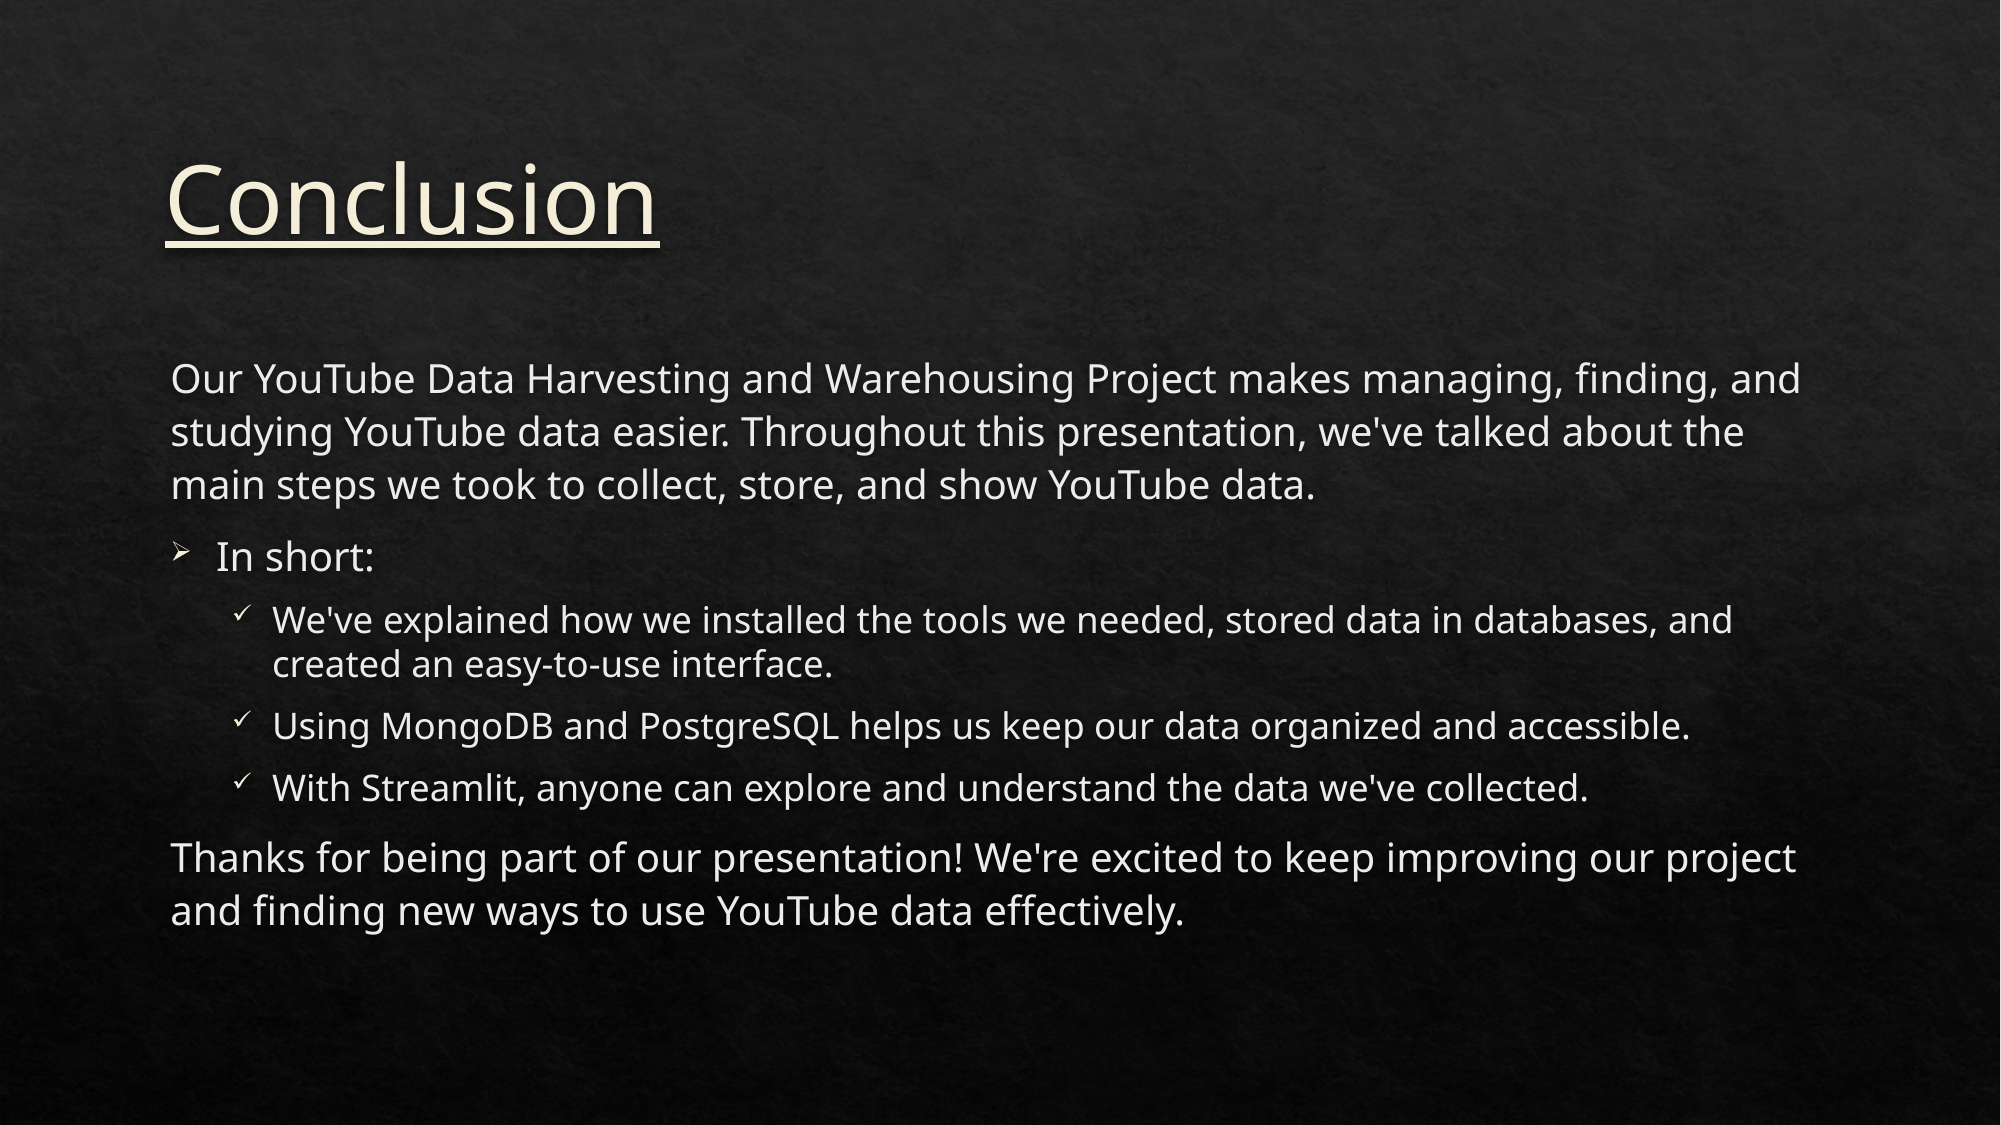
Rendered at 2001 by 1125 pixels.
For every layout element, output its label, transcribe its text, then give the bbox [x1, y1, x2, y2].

list Our YouTube Data Harvesting and Warehousing Project makes managing, finding, and studying YouTube data easier. Throughout this presentation, we've talked about the main steps we took to collect, store, and show YouTube data. In short: We've explained how we installed the tools we needed, stored data in databases, and created an easy-to-use interface. Using MongoDB and PostgreSQL helps us keep our data organized and accessible. With Streamlit, anyone can explore and understand the data we've collected. Thanks for being part of our presentation! We're excited to keep improving our project and finding new ways to use YouTube data effectively. [149, 340, 1849, 950]
title Conclusion [149, 99, 1849, 307]
